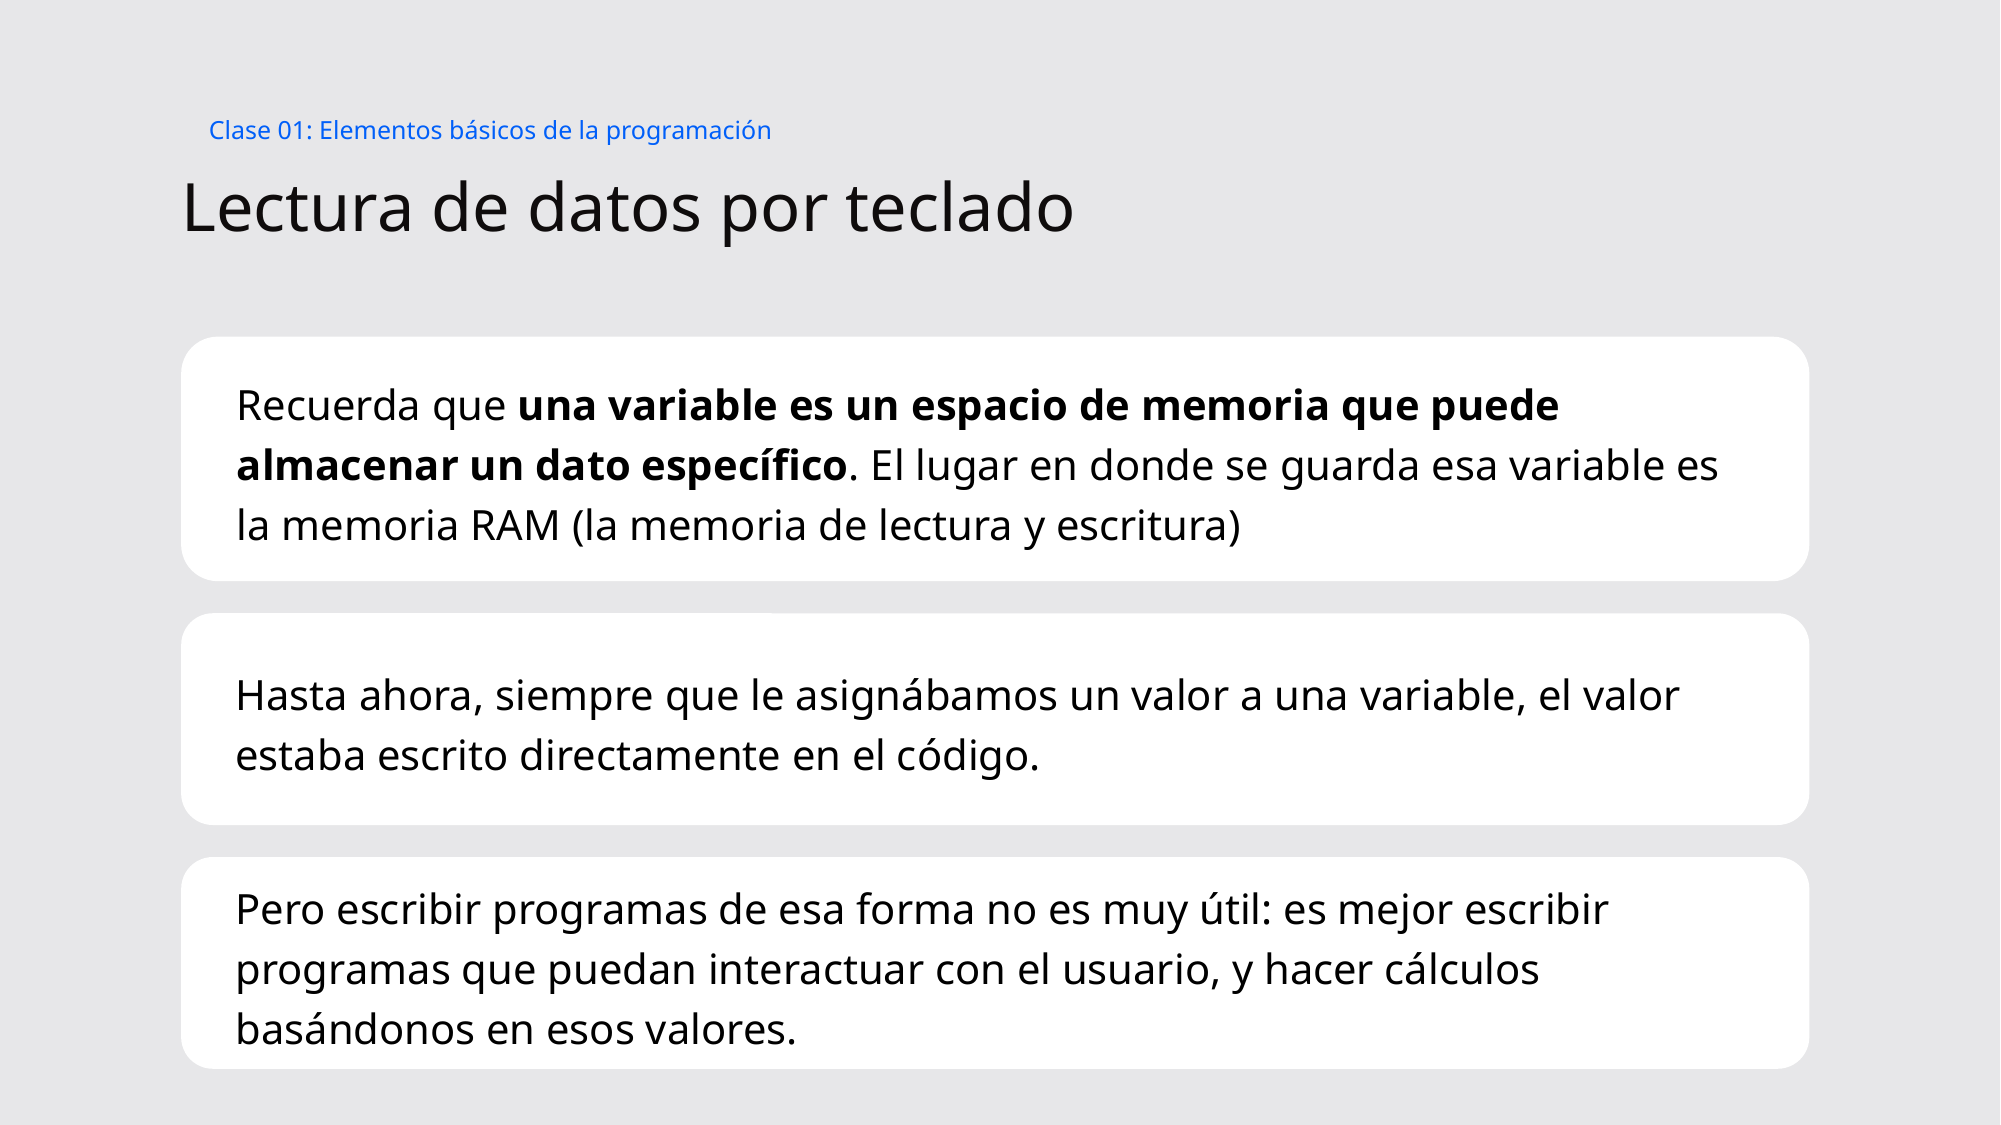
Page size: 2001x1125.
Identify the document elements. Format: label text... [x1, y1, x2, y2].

text_box Hasta ahora, siempre que le asignábamos un valor a una variable, el valor estaba escrito directamente en el código. [180, 612, 1811, 827]
text_box Pero escribir programas de esa forma no es muy útil: es mejor escribir programas que puedan interactuar con el usuario, y hacer cálculos basándonos en esos valores. [180, 855, 1811, 1070]
text_box Recuerda que una variable es un espacio de memoria que puede almacenar un dato específico. El lugar en donde se guarda esa variable es la memoria RAM (la memoria de lectura y escritura) [180, 335, 1811, 583]
text_box Clase 01: Elementos básicos de la programación [209, 100, 788, 152]
title Lectura de datos por teclado [181, 150, 1810, 263]
